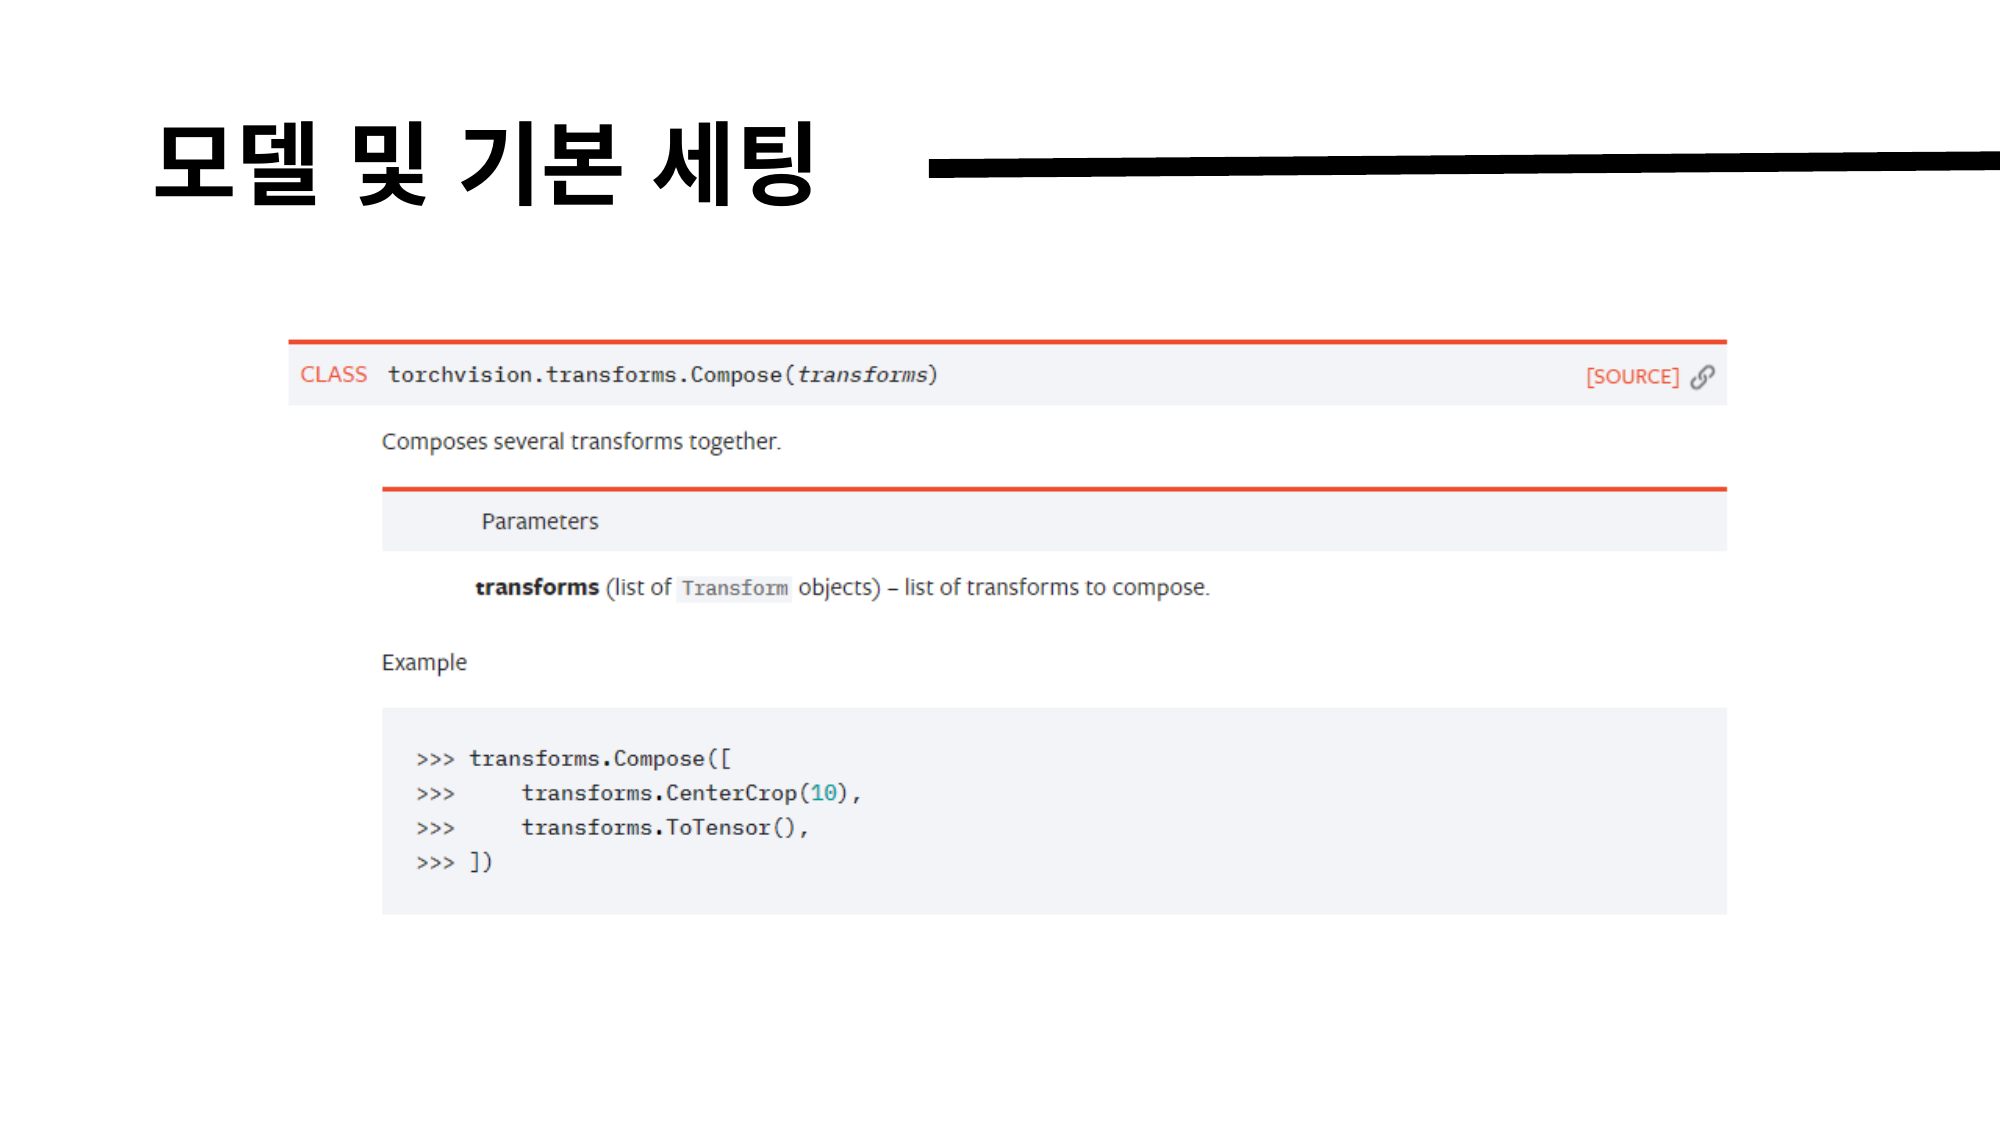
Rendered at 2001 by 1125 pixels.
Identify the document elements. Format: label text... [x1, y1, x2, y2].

title 모델 및 기본 세팅 [137, 59, 929, 278]
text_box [928, 160, 2000, 169]
picture [267, 323, 1733, 965]
